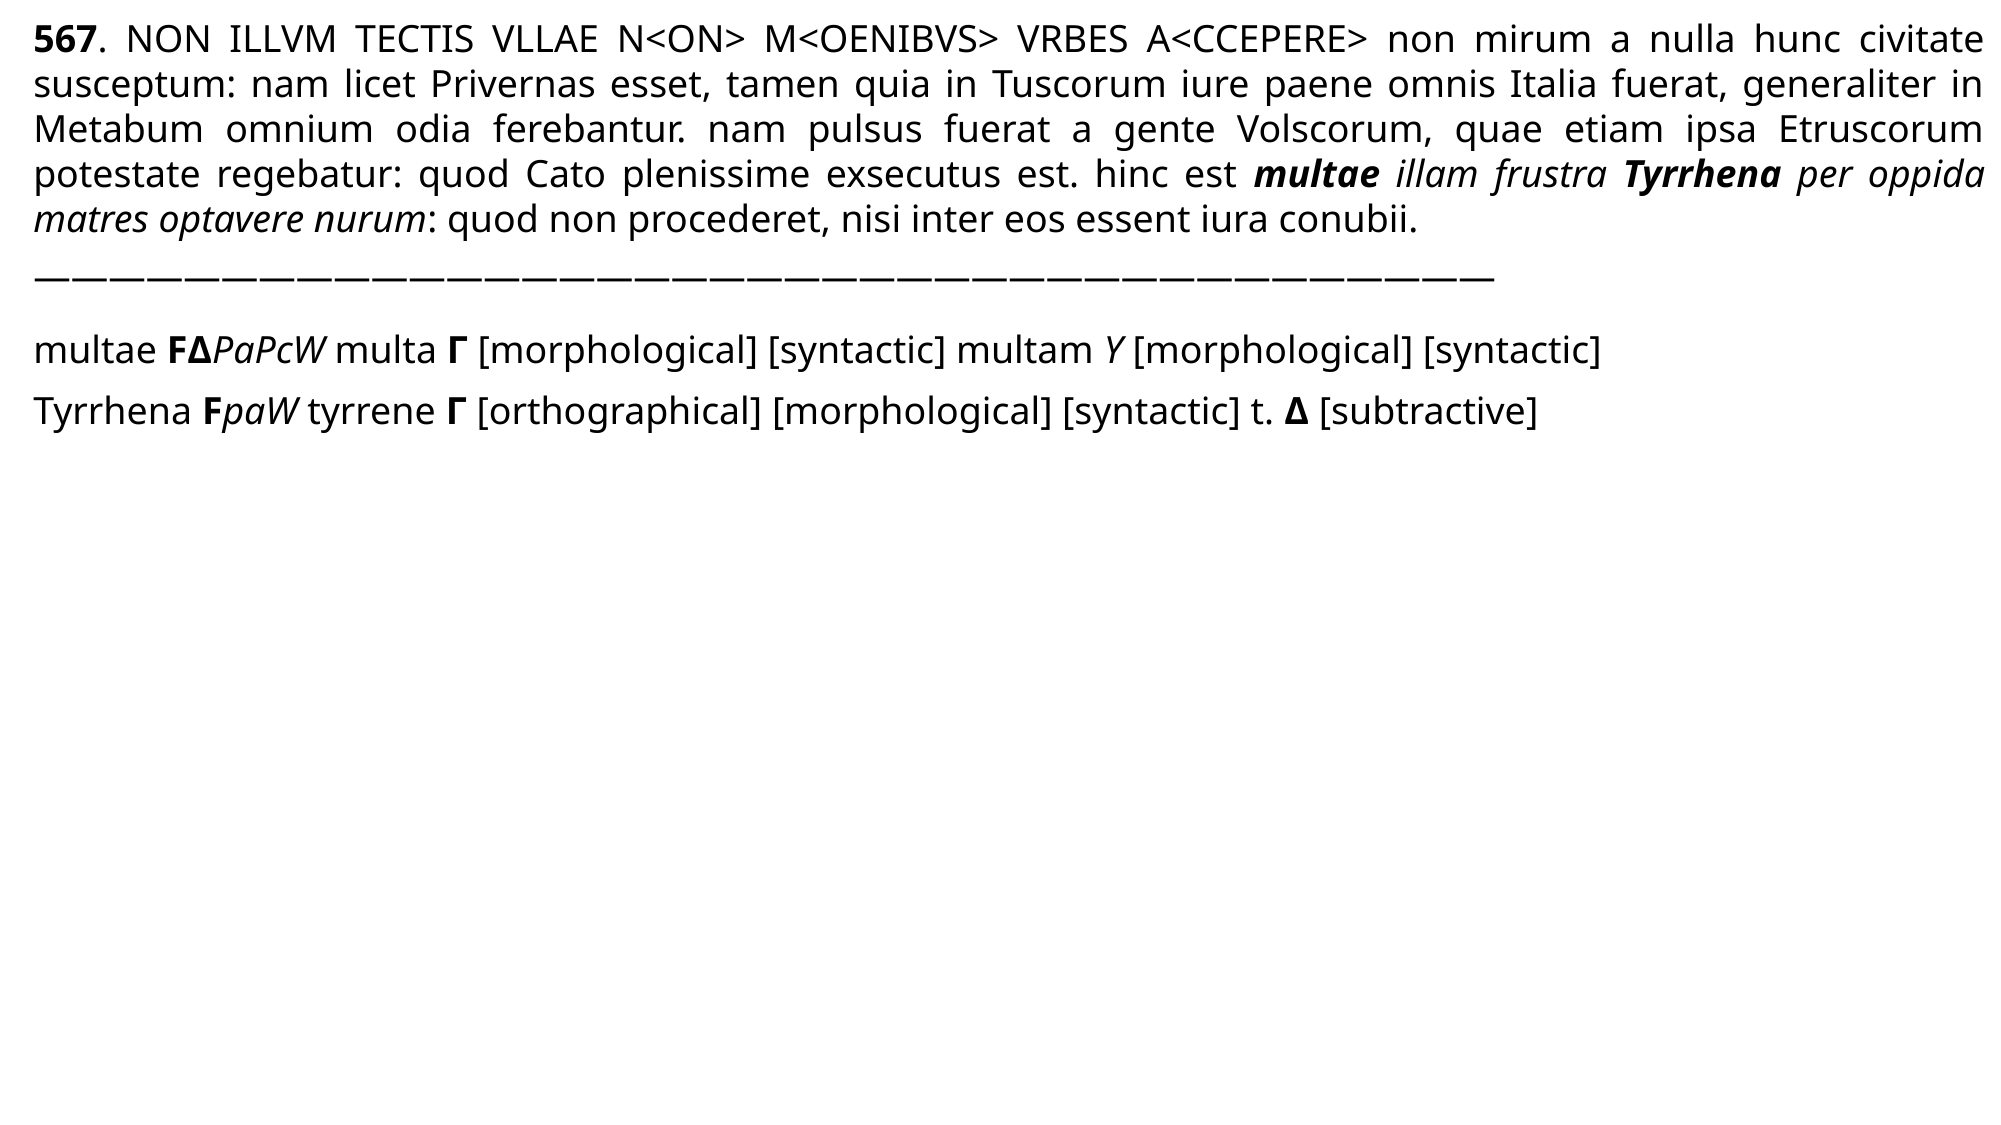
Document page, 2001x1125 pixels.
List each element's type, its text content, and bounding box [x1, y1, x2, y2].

text_box 567. non illvm tectis vllae n<on> m<oenibvs> vrbes a<ccepere> non mirum a nulla hunc civitate susceptum: nam licet Privernas esset, tamen quia in Tuscorum iure paene omnis Italia fuerat, generaliter in Metabum omnium odia ferebantur. nam pulsus fuerat a gente Volscorum, quae etiam ipsa Etruscorum potestate regebatur: quod Cato plenissime exsecutus est. hinc est multae illam frustra Tyrrhena per oppida matres optavere nurum: quod non procederet, nisi inter eos essent iura conubii. ——————————————————————————————————————— multae FΔPaPcW multa Γ [morphological] [syntactic] multam Y [morphological] [syntactic] Tyrrhena FpaW tyrrene Γ [orthographical] [morphological] [syntactic] t. Δ [subtractive] [18, 7, 2000, 500]
